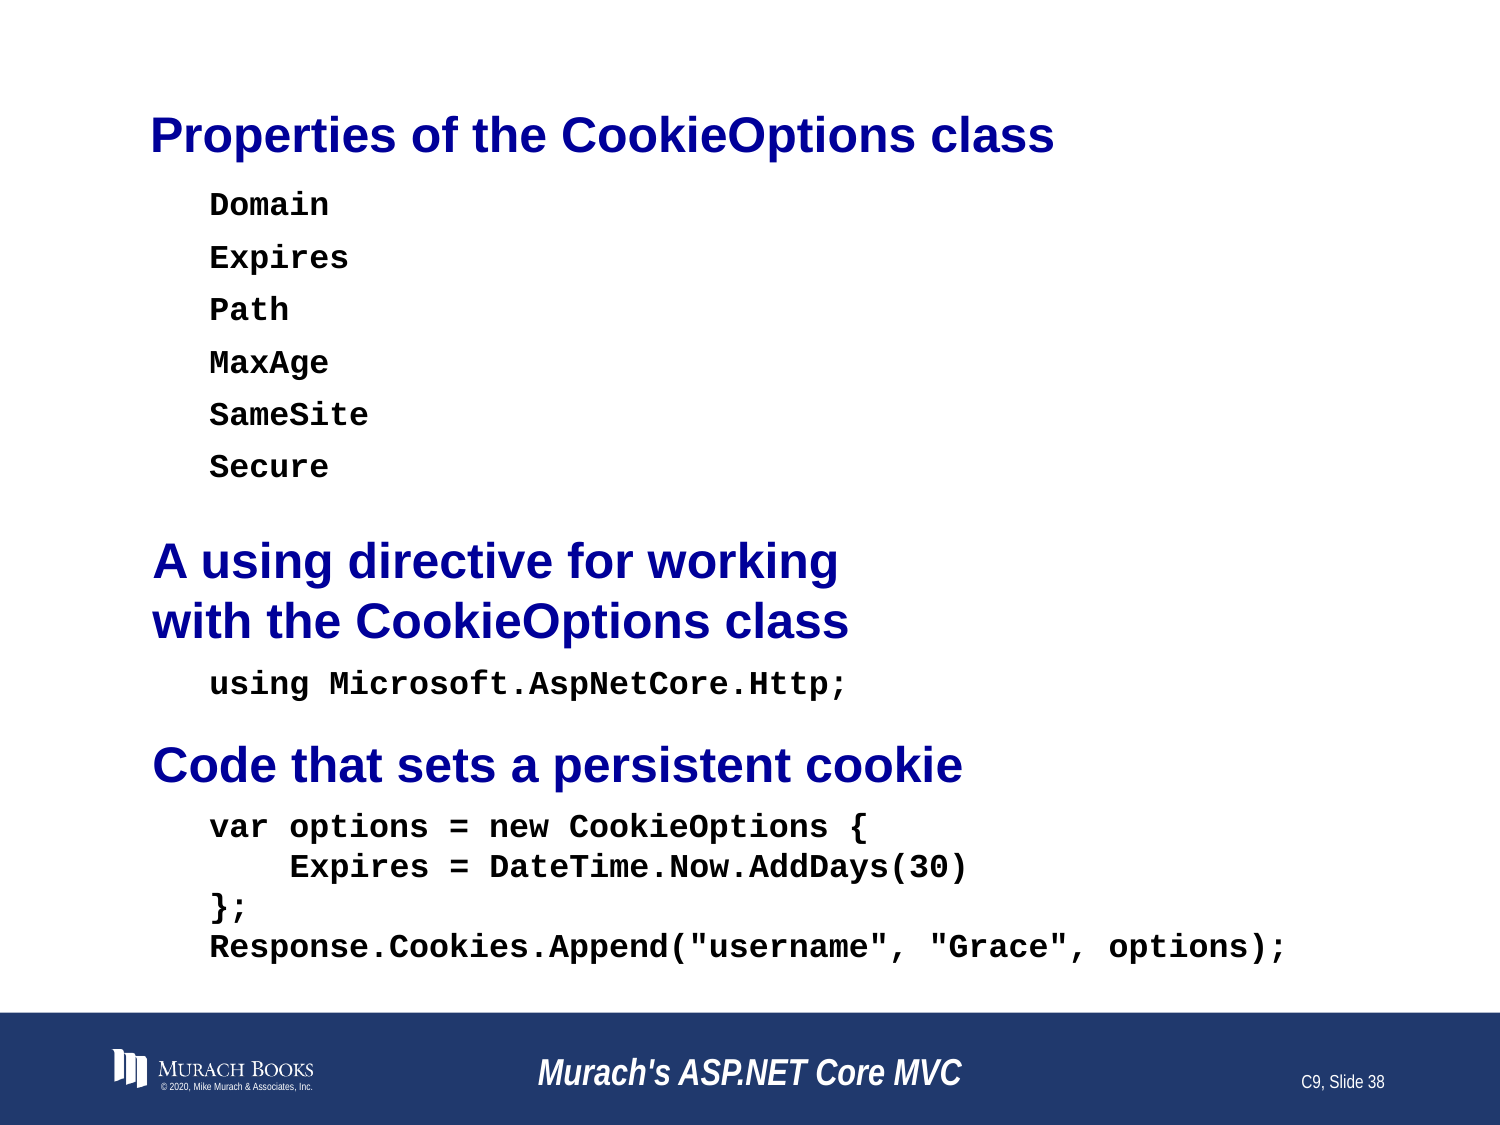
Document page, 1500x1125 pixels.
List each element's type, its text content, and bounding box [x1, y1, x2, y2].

footer © 2020, Mike Murach & Associates, Inc. [12, 1025, 463, 1100]
title Properties of the CookieOptions class [150, 102, 1350, 164]
slide_number Murach's ASP.NET Core MVC [463, 1025, 1050, 1100]
slide_number C9, Slide 38 [1087, 1025, 1400, 1100]
list Domain Expires Path MaxAge SameSite Secure A using directive for working with the CookieOptions class using Microsoft.AspNetCore.Http; Code that sets a persistent cookie var options = new CookieOptions { Expires = DateTime.Now.AddDays(30) }; Response.Cookies.Append("username", "Grace", options); [137, 174, 1350, 975]
